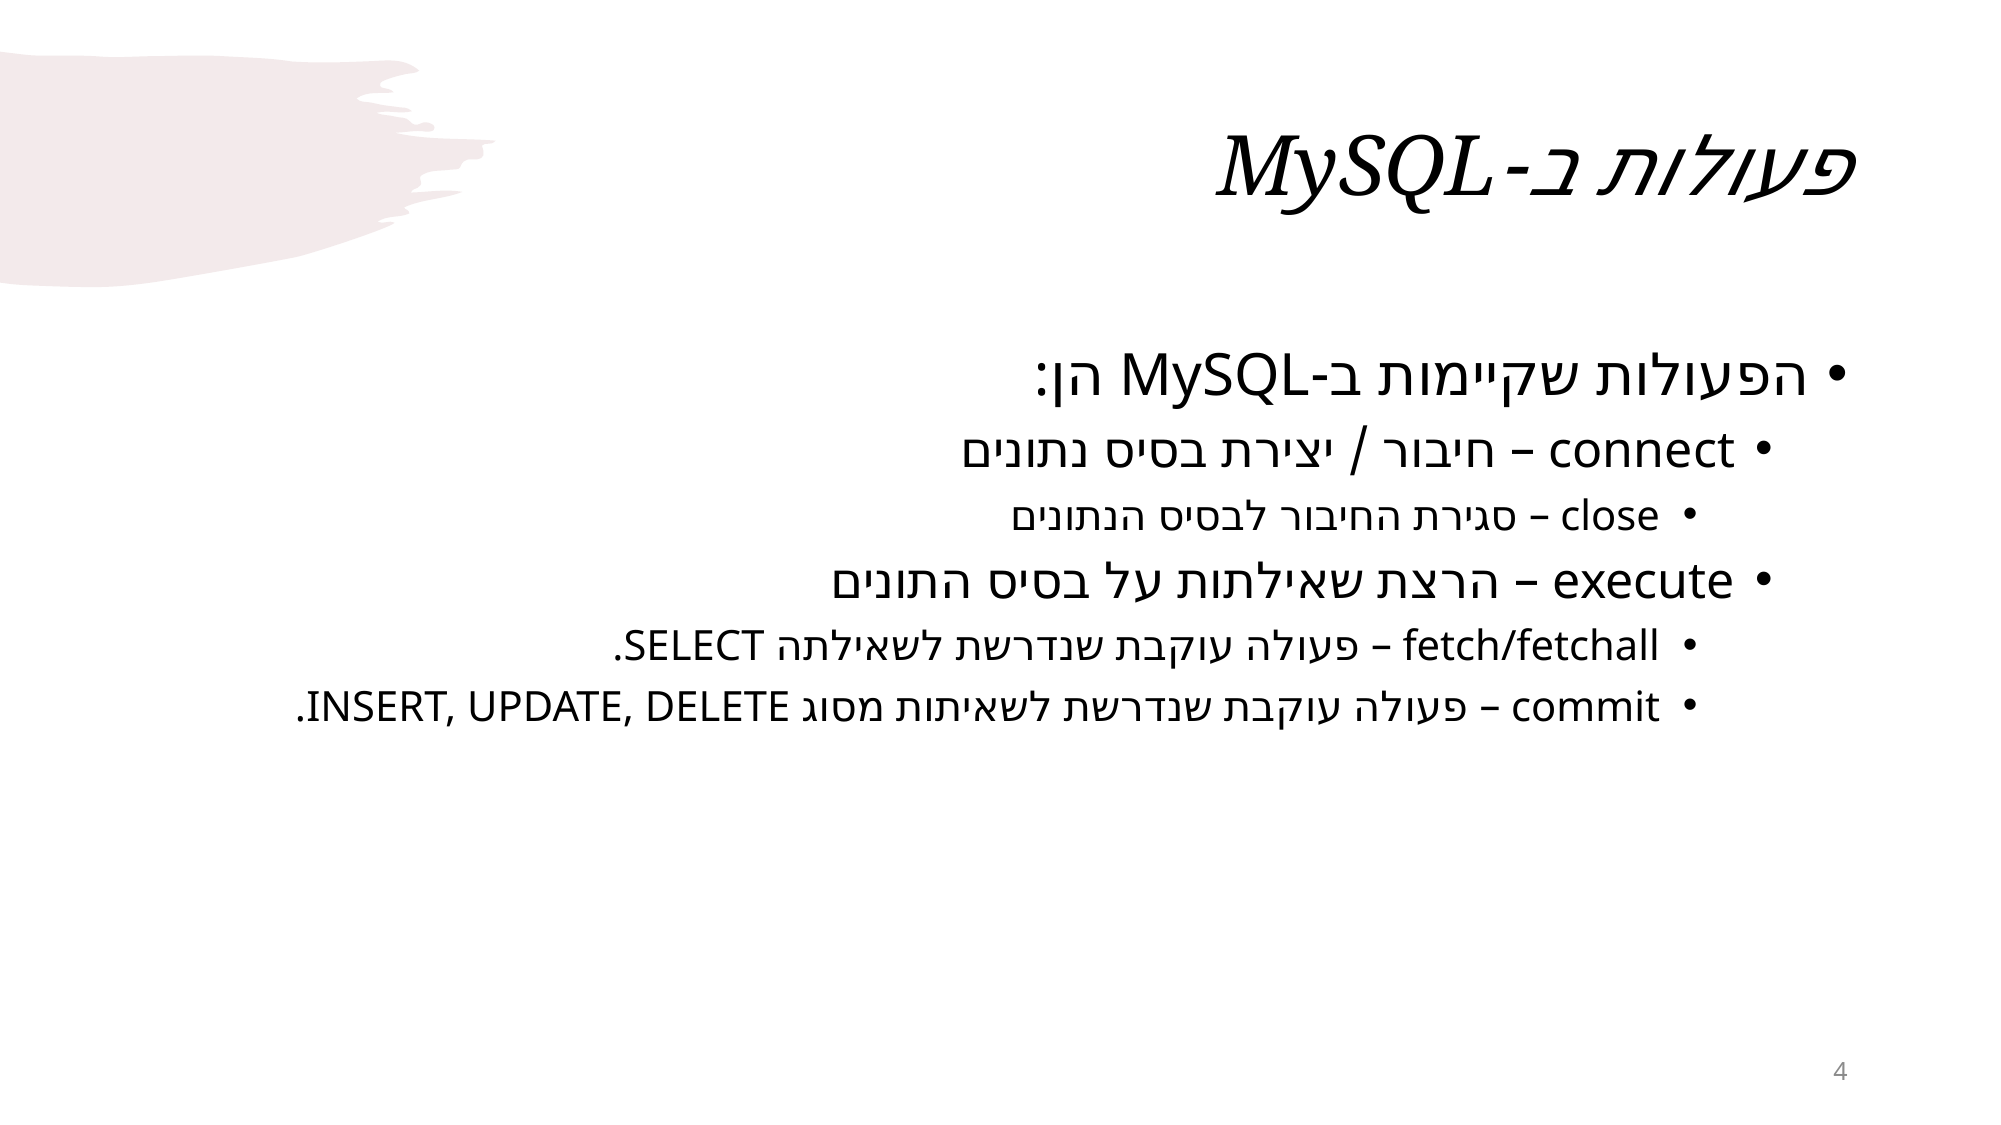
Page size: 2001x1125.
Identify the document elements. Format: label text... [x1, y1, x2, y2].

title פעולות ב-MySQL [137, 59, 1863, 278]
list הפעולות שקיימות ב-MySQL הן: connect – חיבור / יצירת בסיס נתונים close – סגירת החיבור לבסיס הנתונים execute – הרצת שאילתות על בסיס התונים fetch/fetchall – פעולה עוקבת שנדרשת לשאילתה SELECT. commit – פעולה עוקבת שנדרשת לשאיתות מסוג INSERT, UPDATE, DELETE. [137, 329, 1863, 1013]
slide_number 4 [1412, 1042, 1863, 1103]
